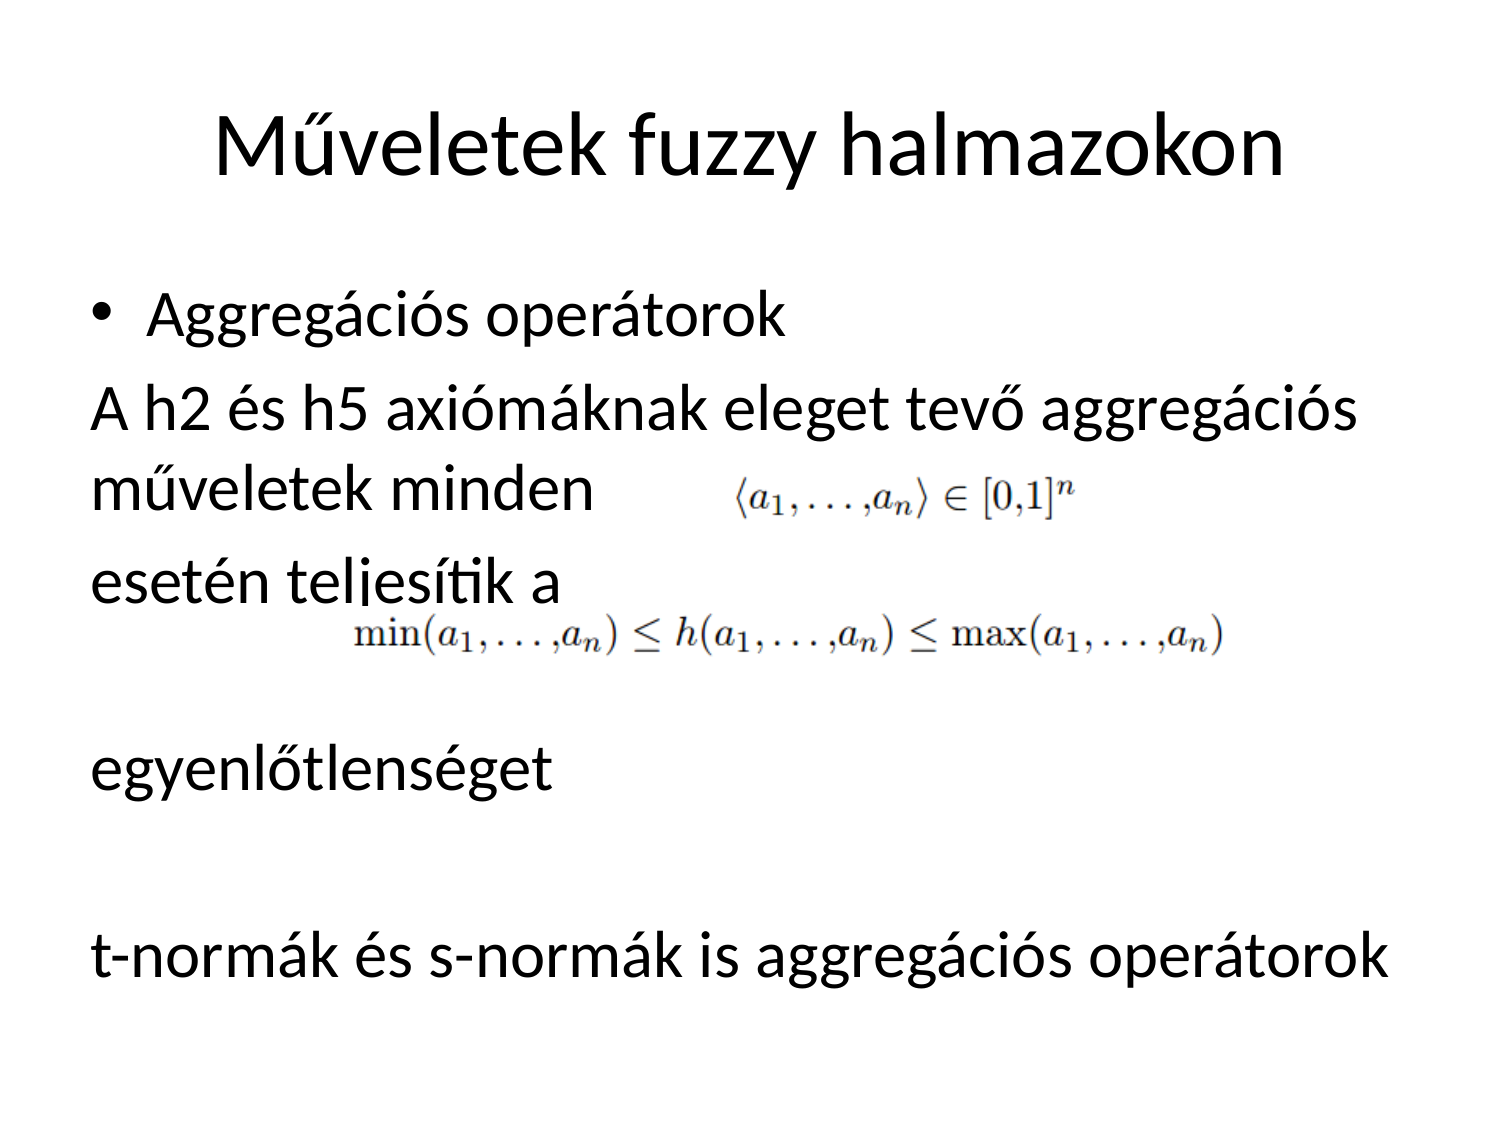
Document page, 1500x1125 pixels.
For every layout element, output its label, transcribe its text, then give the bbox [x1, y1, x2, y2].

picture [726, 471, 1083, 532]
title Műveletek fuzzy halmazokon [75, 45, 1425, 233]
list Aggregációs operátorok A h2 és h5 axiómáknak eleget tevő aggregációs műveletek minden esetén teljesítik a egyenlőtlenséget t-normák és s-normák is aggregációs operátorok [75, 262, 1425, 1005]
picture [336, 606, 1234, 668]
